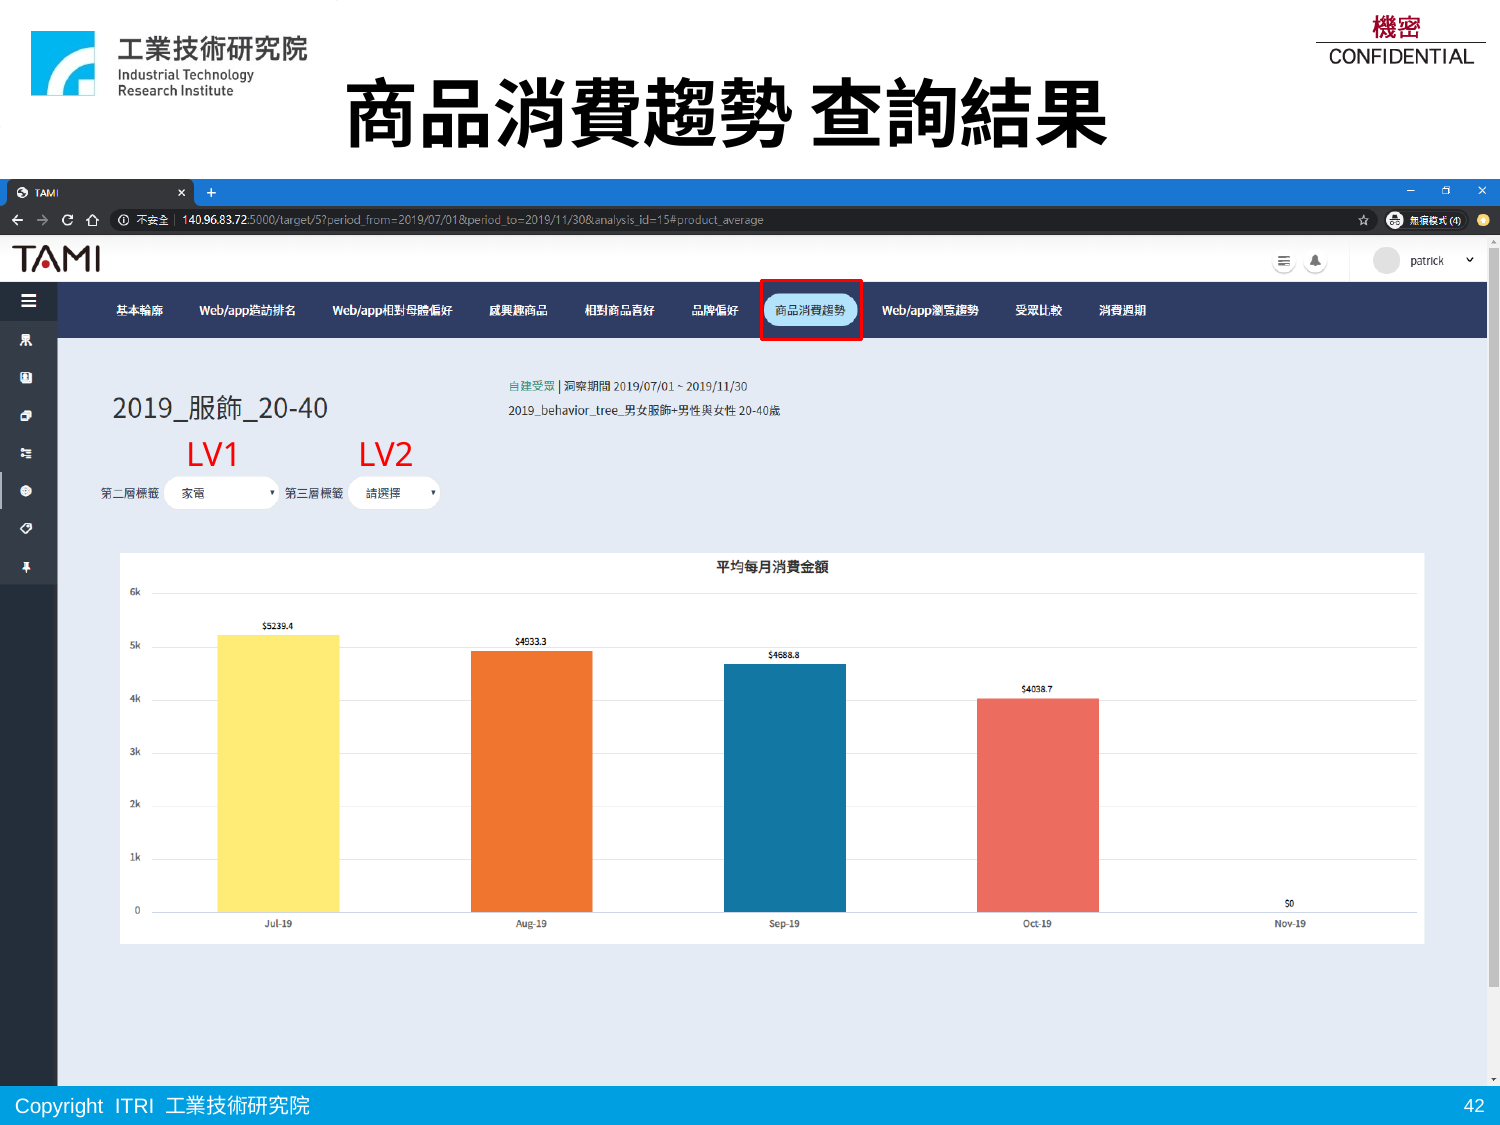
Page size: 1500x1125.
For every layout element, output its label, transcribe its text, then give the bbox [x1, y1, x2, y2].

picture [0, 179, 1500, 1085]
slide_number 42 [1406, 1093, 1500, 1125]
picture [31, 31, 308, 96]
picture [1316, 13, 1486, 48]
title 商品消費趨勢 查詢結果 [328, 48, 1500, 174]
